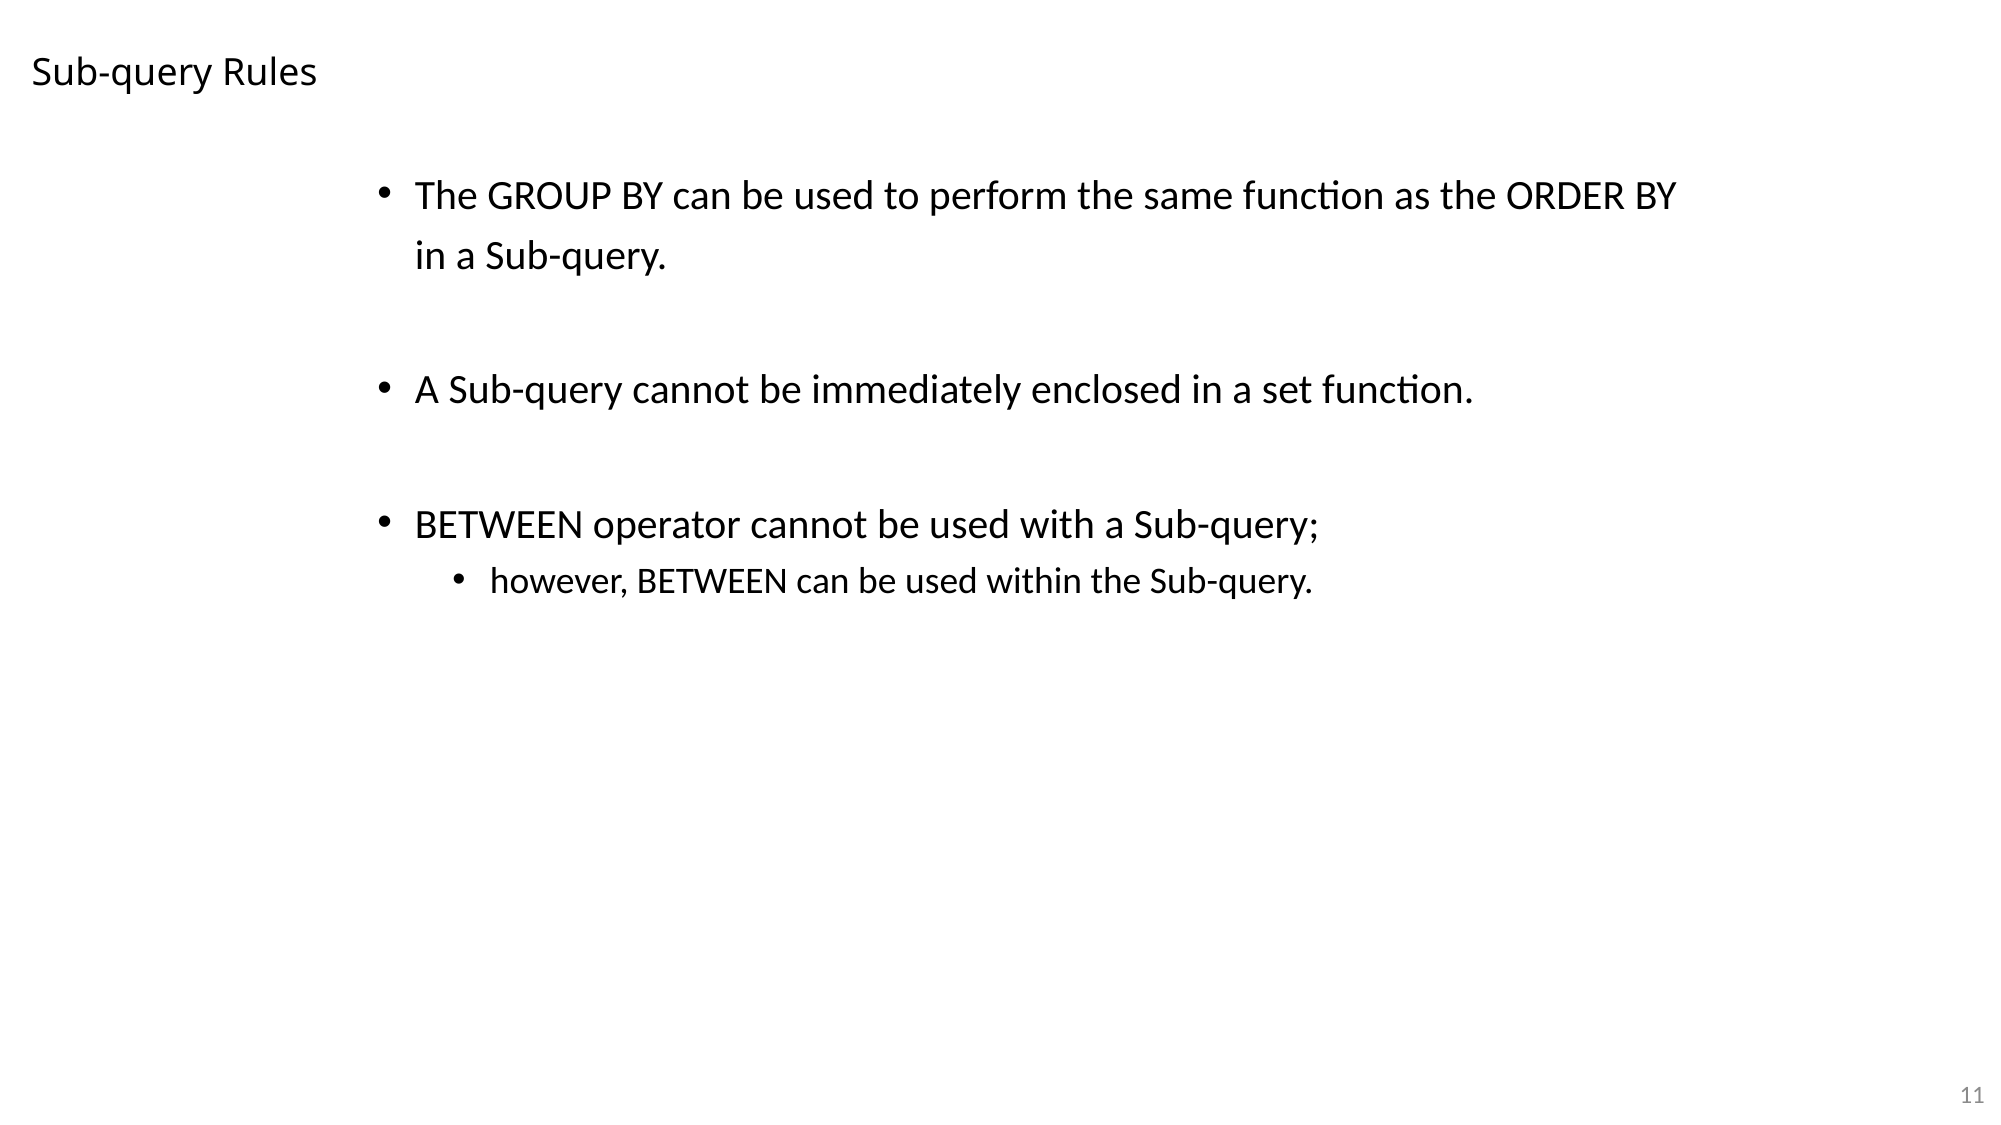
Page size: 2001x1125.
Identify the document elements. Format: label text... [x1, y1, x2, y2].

slide_number 11 [1912, 1062, 2000, 1125]
list The GROUP BY can be used to perform the same function as the ORDER BY in a Sub-query. A Sub-query cannot be immediately enclosed in a set function. BETWEEN operator cannot be used with a Sub-query; however, BETWEEN can be used within the Sub-query. [287, 149, 1725, 950]
title Sub-query Rules [16, 29, 1517, 118]
